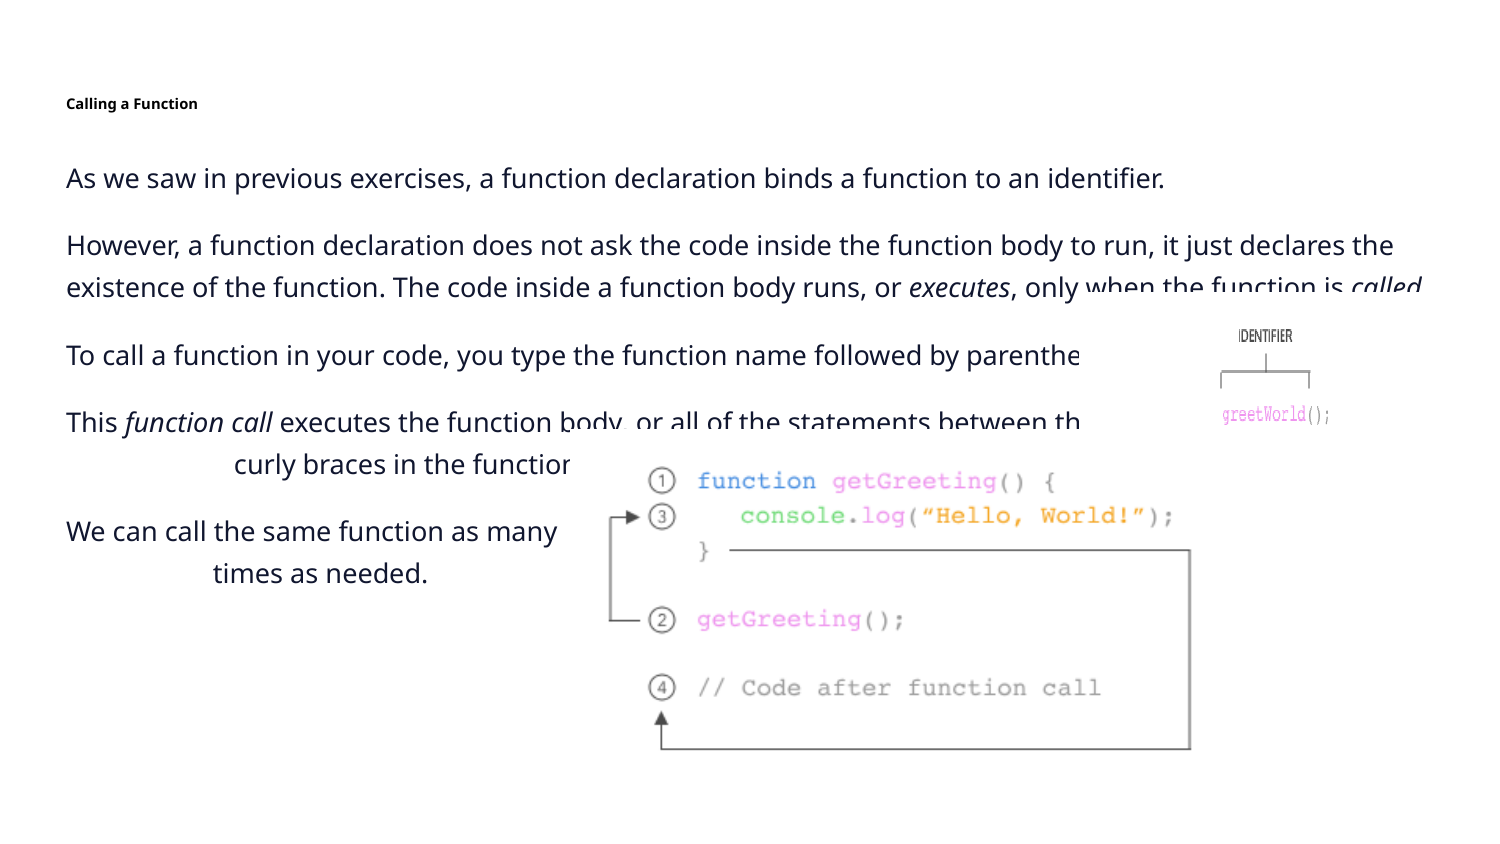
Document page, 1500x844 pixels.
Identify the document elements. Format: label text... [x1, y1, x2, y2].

title Calling a Function [51, 72, 1449, 130]
picture [570, 292, 1473, 791]
list As we saw in previous exercises, a function declaration binds a function to an identifier. However, a function declaration does not ask the code inside the function body to run, it just declares the existence of the function. The code inside a function body runs, or executes, only when the function is called. To call a function in your code, you type the function name followed by parentheses. This function call executes the function body, or all of the statements between the curly braces in the function declaration. We can call the same function as many times as needed. [51, 139, 1449, 750]
